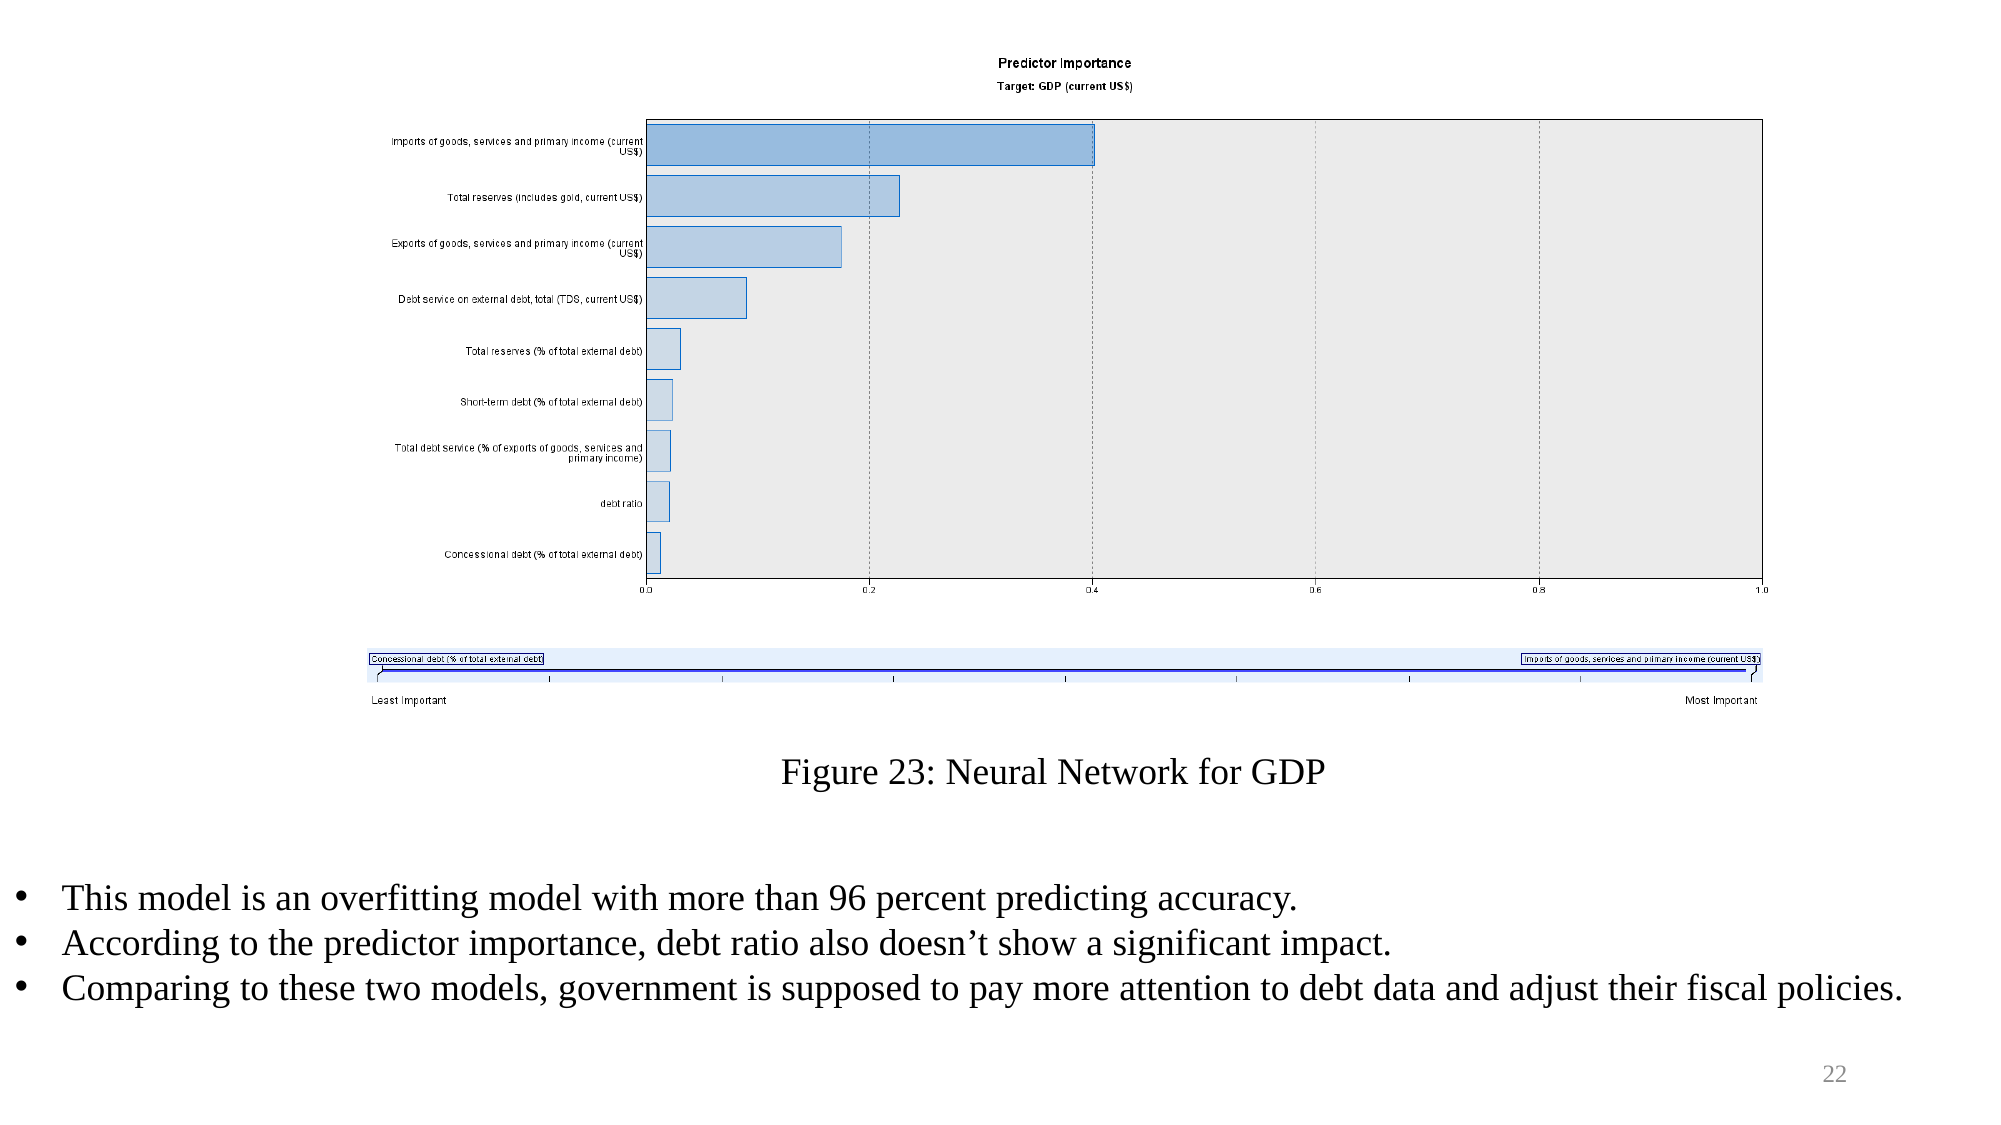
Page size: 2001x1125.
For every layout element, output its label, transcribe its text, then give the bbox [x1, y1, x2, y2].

text_box This model is an overfitting model with more than 96 percent predicting accuracy. According to the predictor importance, debt ratio also doesn’t show a significant impact. Comparing to these two models, government is supposed to pay more attention to debt data and adjust their fiscal policies. [0, 865, 2000, 1016]
slide_number 22 [1412, 1042, 1863, 1103]
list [348, 33, 1774, 723]
title Figure 23: Neural Network for GDP [765, 750, 1357, 794]
